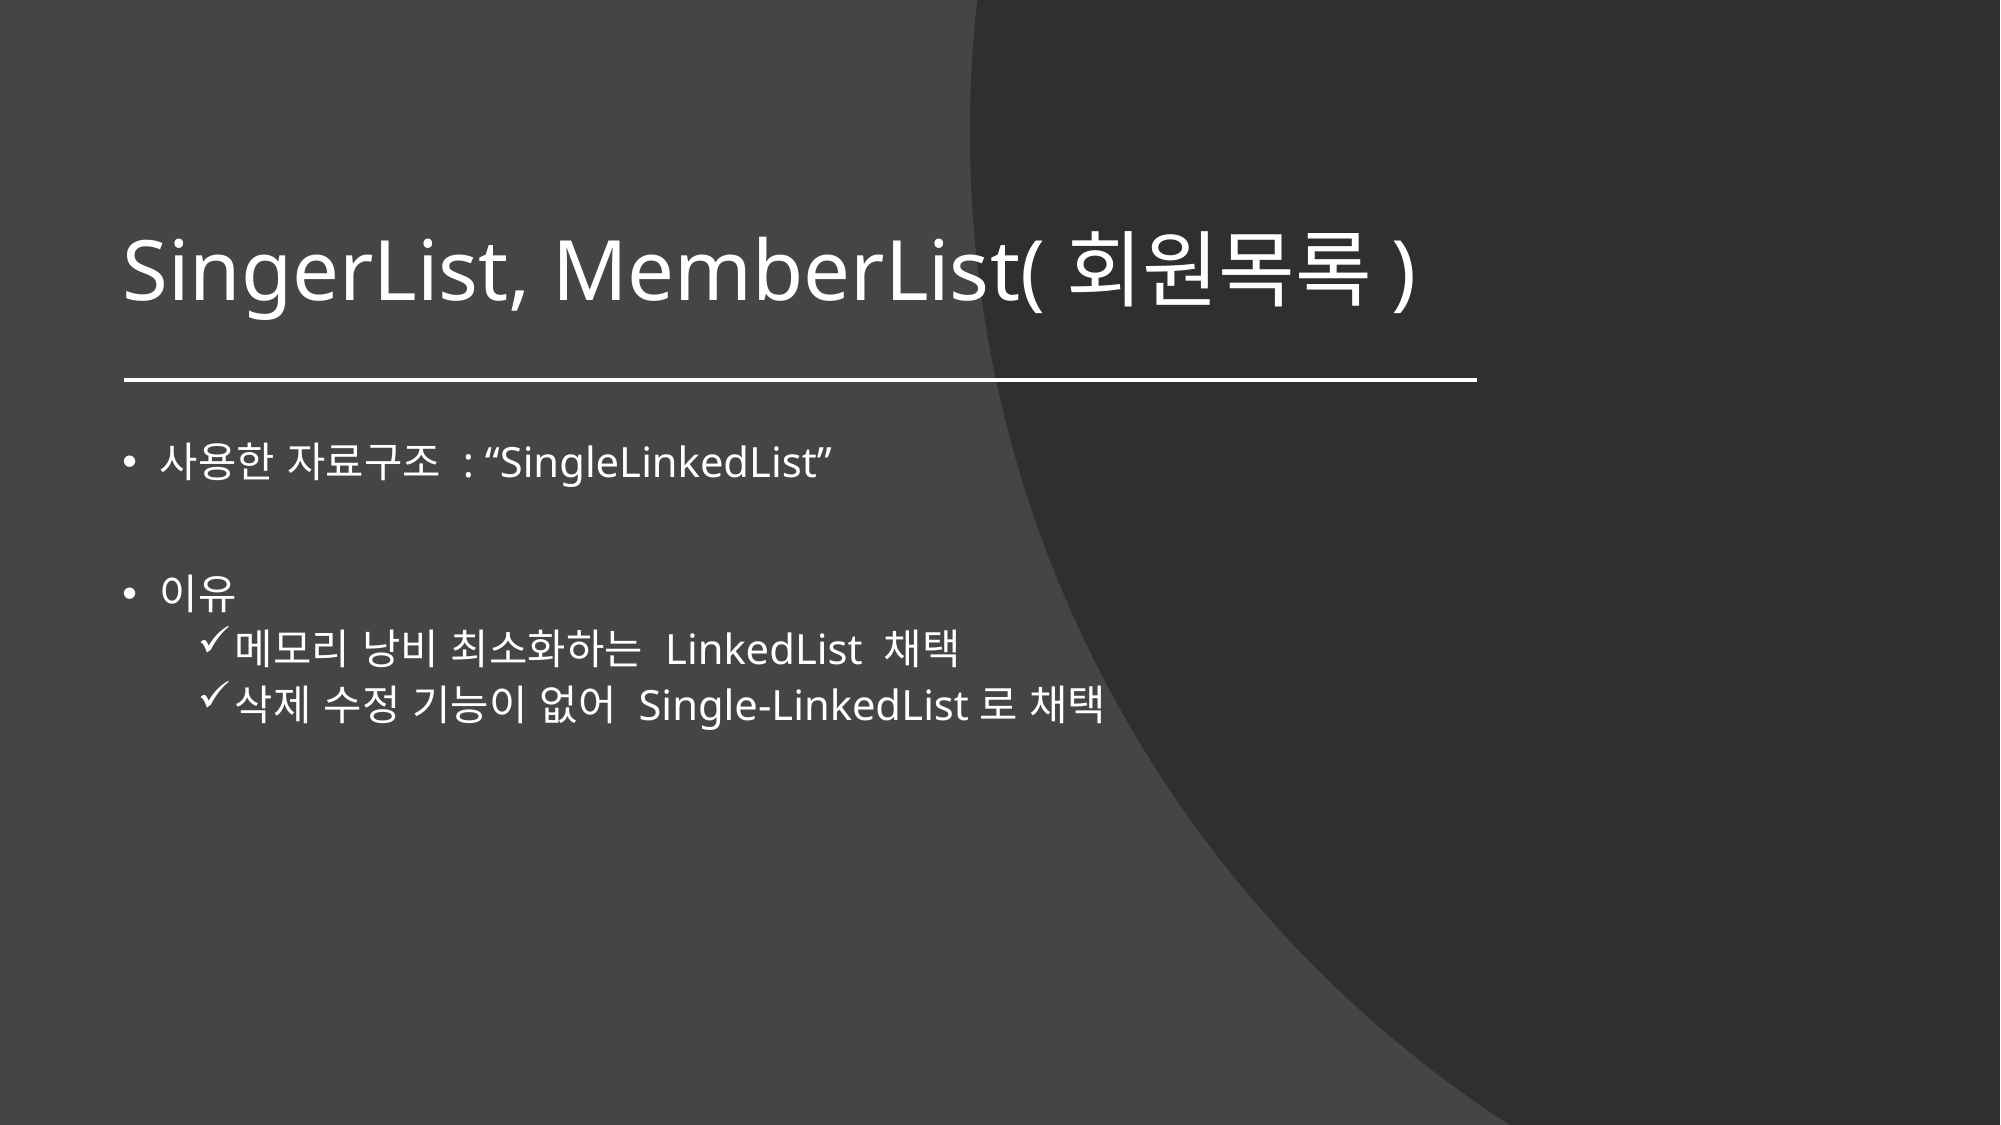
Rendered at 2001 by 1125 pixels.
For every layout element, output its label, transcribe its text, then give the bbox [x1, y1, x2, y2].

text_box [971, 0, 2000, 1125]
title SingerList, MemberList(회원목록) [107, 59, 1586, 327]
list 사용한 자료구조 : “SingleLinkedList” 이유 메모리 낭비 최소화하는 LinkedList 채택 삭제 수정 기능이 없어 Single-LinkedList로 채택 [107, 433, 1586, 980]
